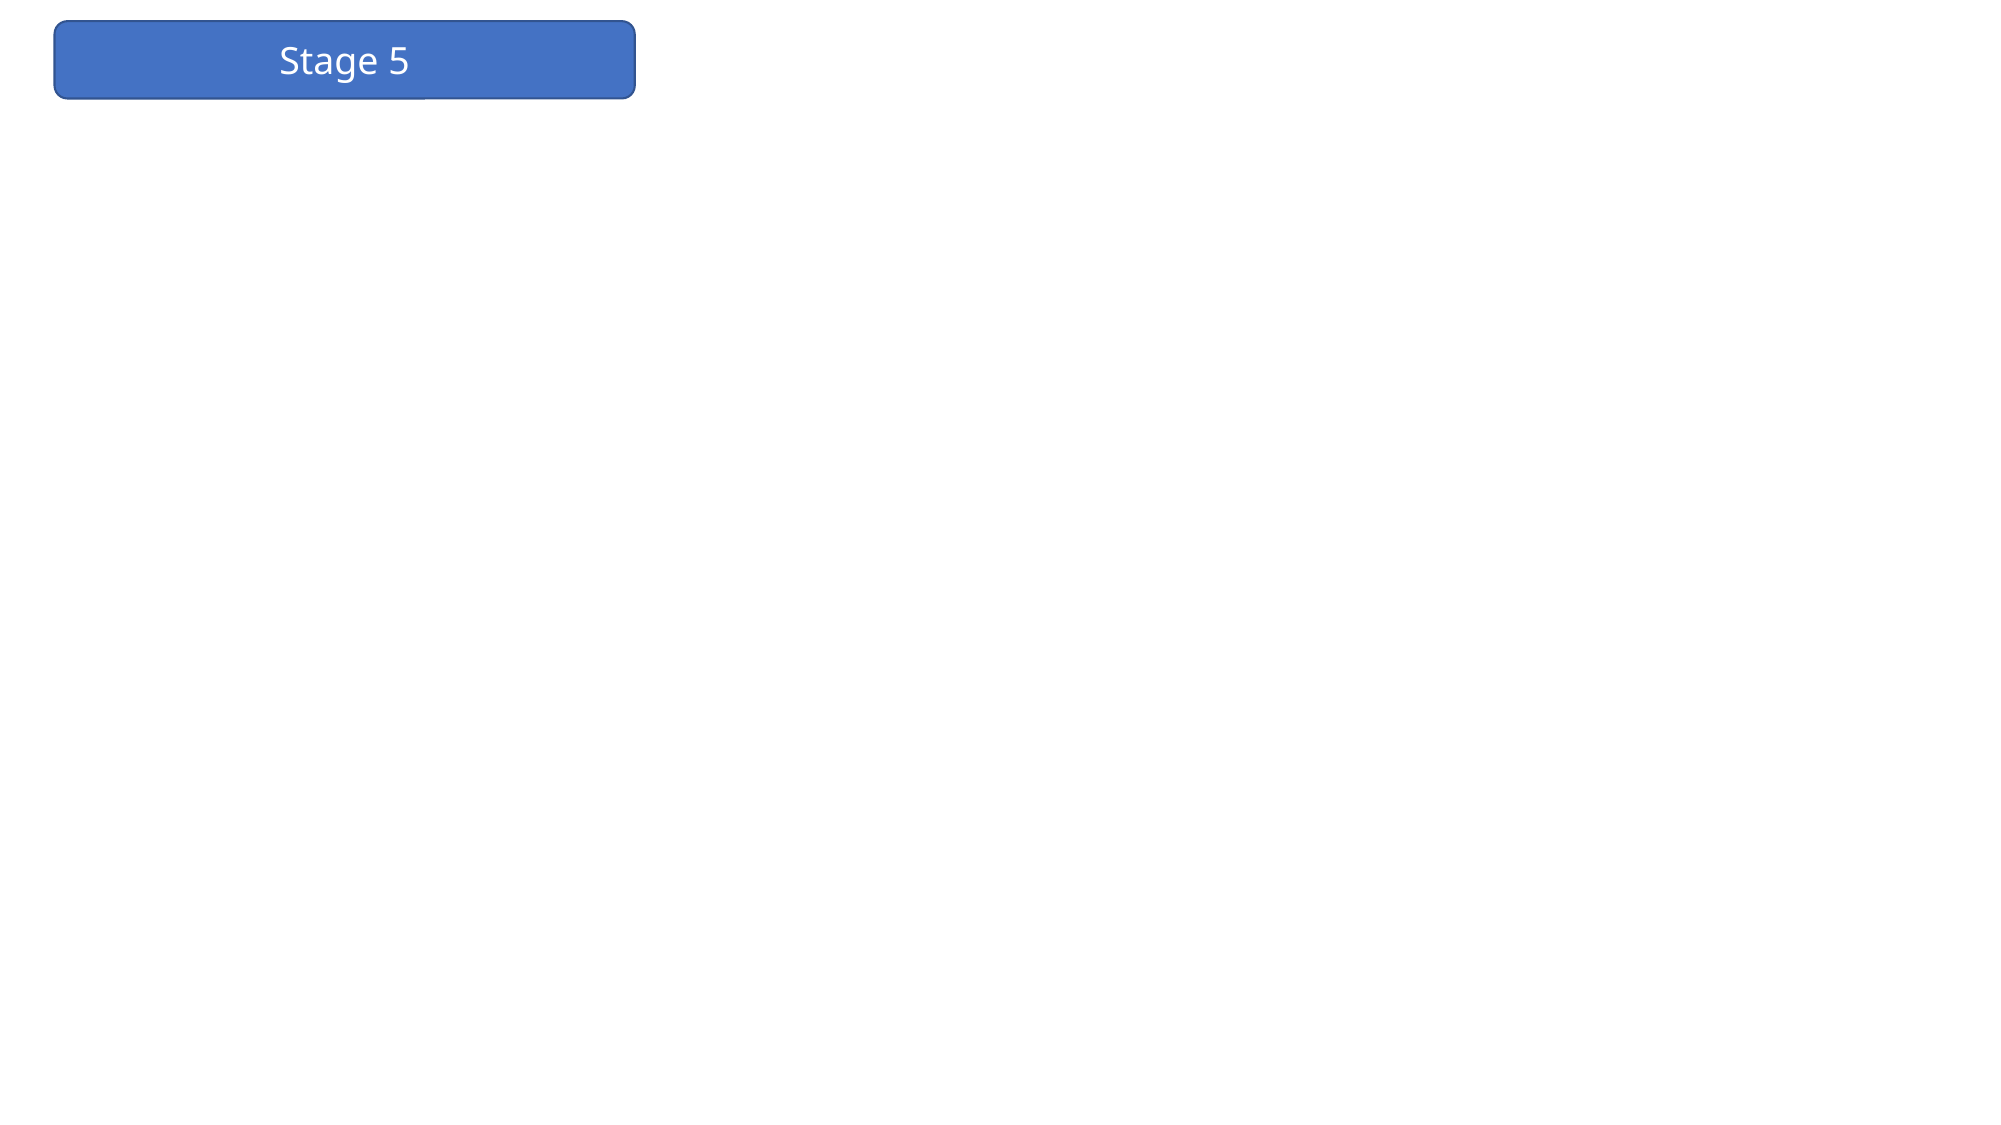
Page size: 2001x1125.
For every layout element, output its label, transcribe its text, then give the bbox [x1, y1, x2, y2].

text_box Stage 5 [53, 20, 636, 100]
